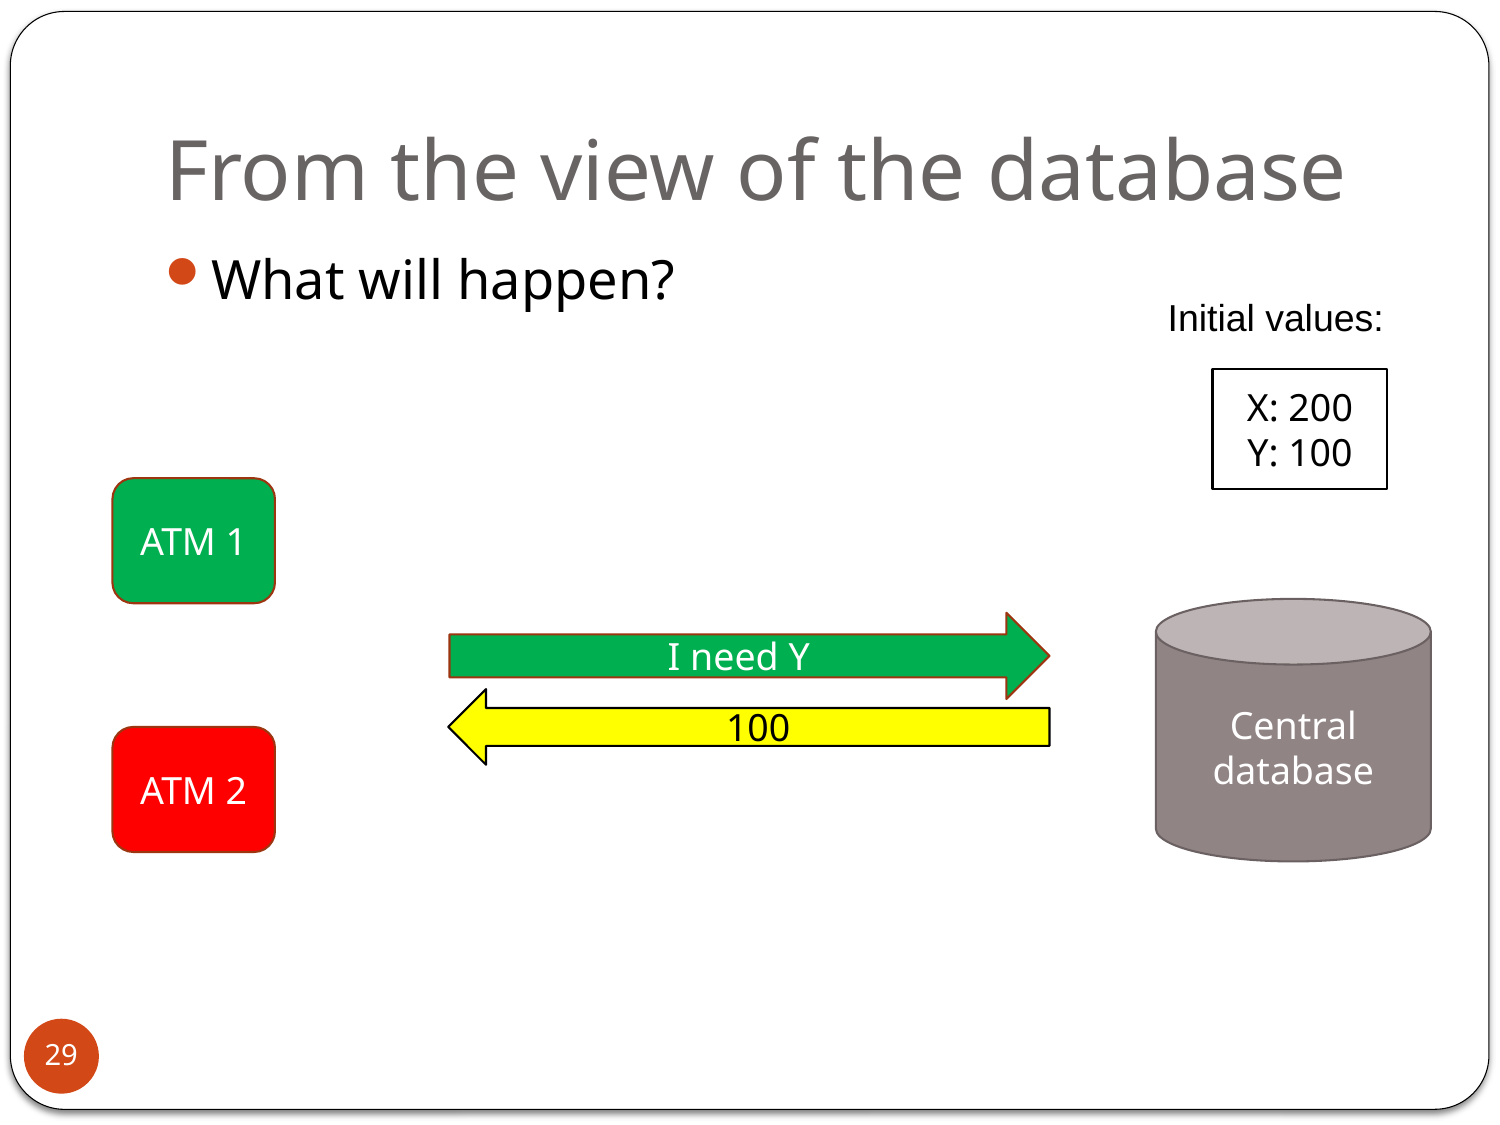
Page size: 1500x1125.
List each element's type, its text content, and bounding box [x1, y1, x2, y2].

text_box X: 200 Y: 100 [1211, 368, 1388, 490]
text_box Central database [1154, 597, 1432, 863]
text_box ATM 2 [111, 725, 276, 854]
text_box ATM 1 [111, 477, 276, 605]
text_box Initial values: [1152, 286, 1428, 347]
title From the view of the database [150, 45, 1425, 233]
text_box 100 [447, 688, 1051, 766]
slide_number 29 [23, 1018, 99, 1094]
list What will happen? [150, 237, 1425, 988]
text_box I need Y [448, 611, 1051, 700]
